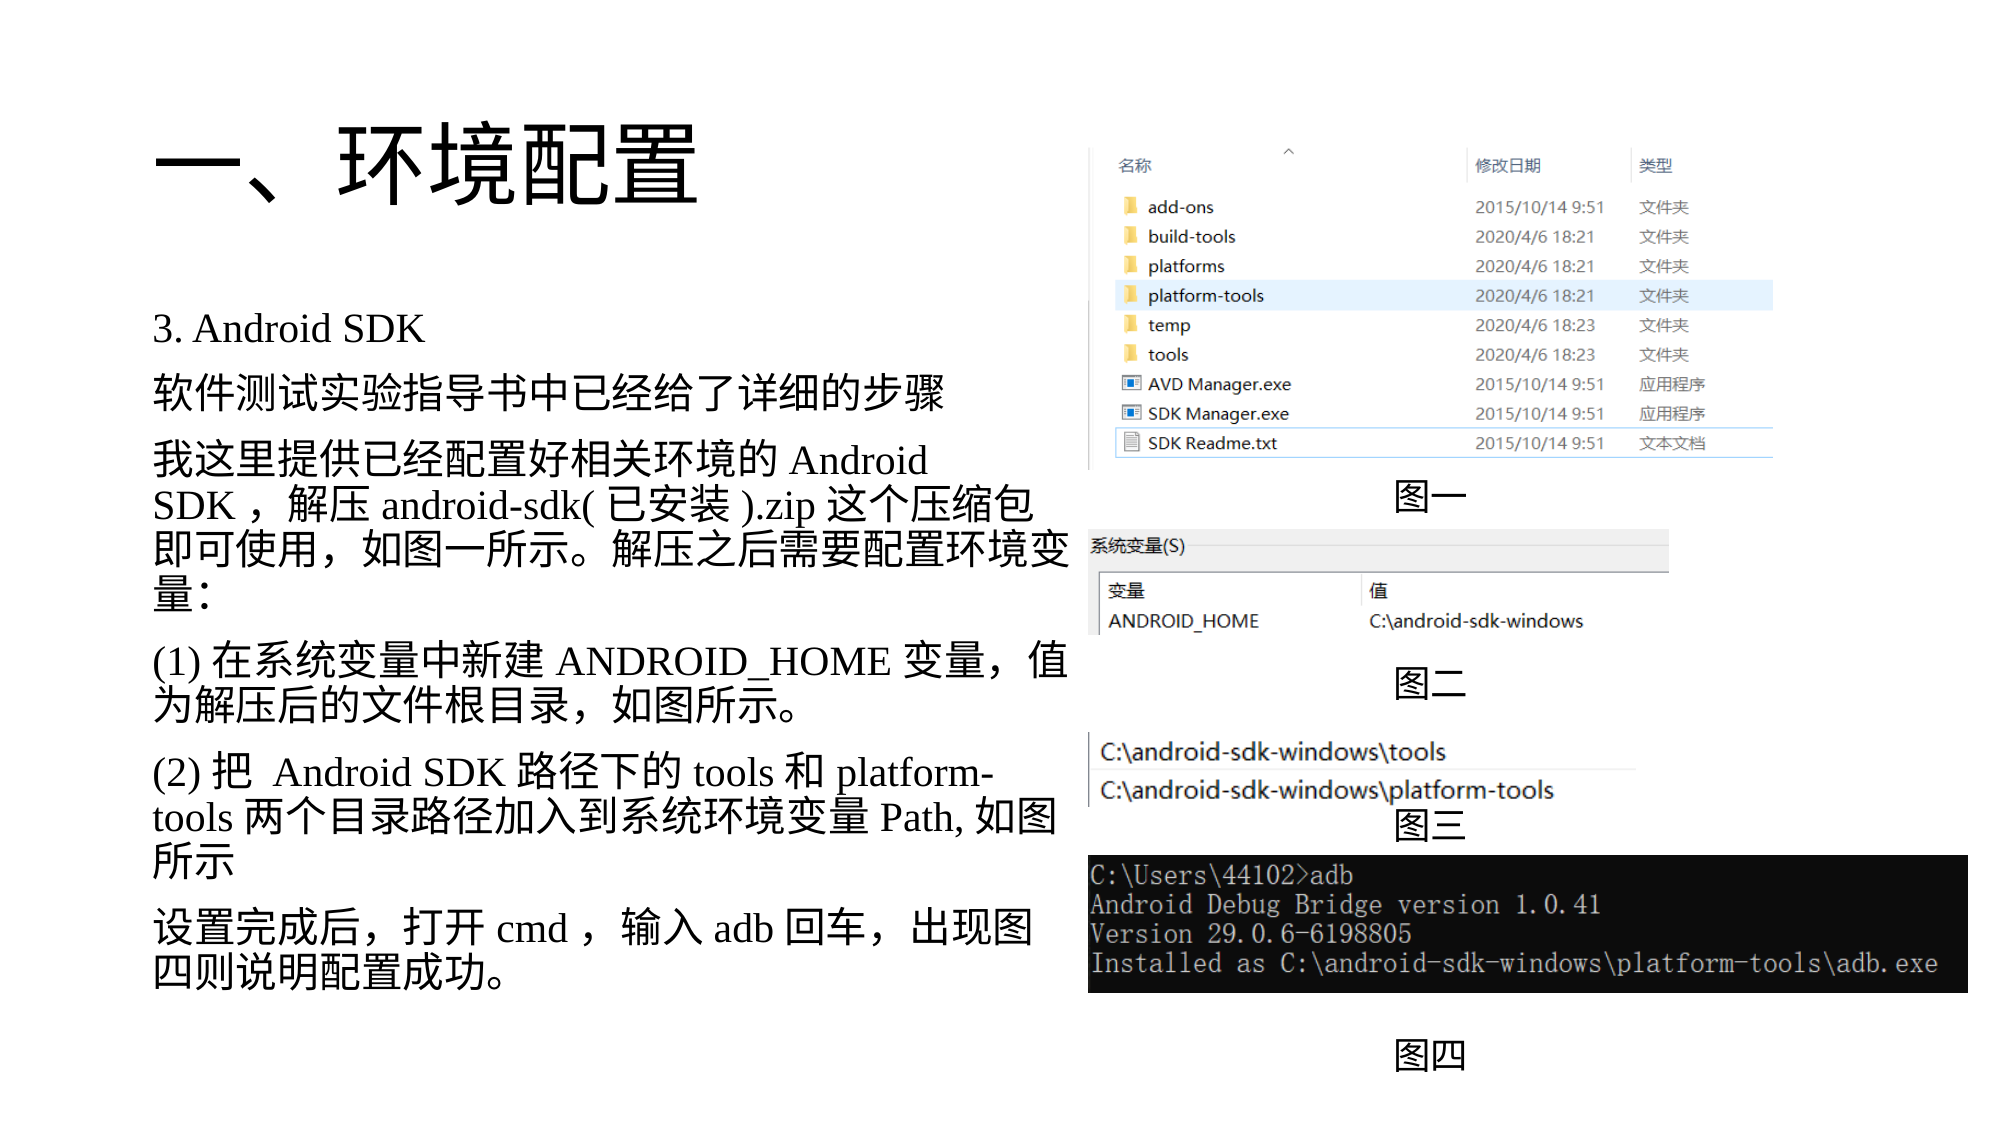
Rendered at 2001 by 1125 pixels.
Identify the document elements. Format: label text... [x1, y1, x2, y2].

list 3. Android SDK 软件测试实验指导书中已经给了详细的步骤 我这里提供已经配置好相关环境的Android SDK，解压android-sdk(已安装).zip这个压缩包即可使用，如图一所示。解压之后需要配置环境变量： (1)在系统变量中新建ANDROID_HOME变量，值为解压后的文件根目录，如图所示。 (2)把 Android SDK路径下的tools和platform-tools两个目录路径加入到系统环境变量Path,如图所示 设置完成后，打开cmd，输入adb回车，出现图四则说明配置成功。 [137, 299, 1089, 1052]
text_box 图四 [1378, 1024, 1728, 1085]
title 一、环境配置 [137, 59, 1863, 278]
picture [1088, 855, 1968, 993]
picture [1088, 140, 1773, 470]
text_box 图三 [1378, 794, 1728, 855]
text_box 图一 [1378, 470, 1728, 526]
picture [1088, 529, 1669, 635]
text_box 图二 [1378, 653, 1728, 713]
picture [1088, 732, 1636, 807]
